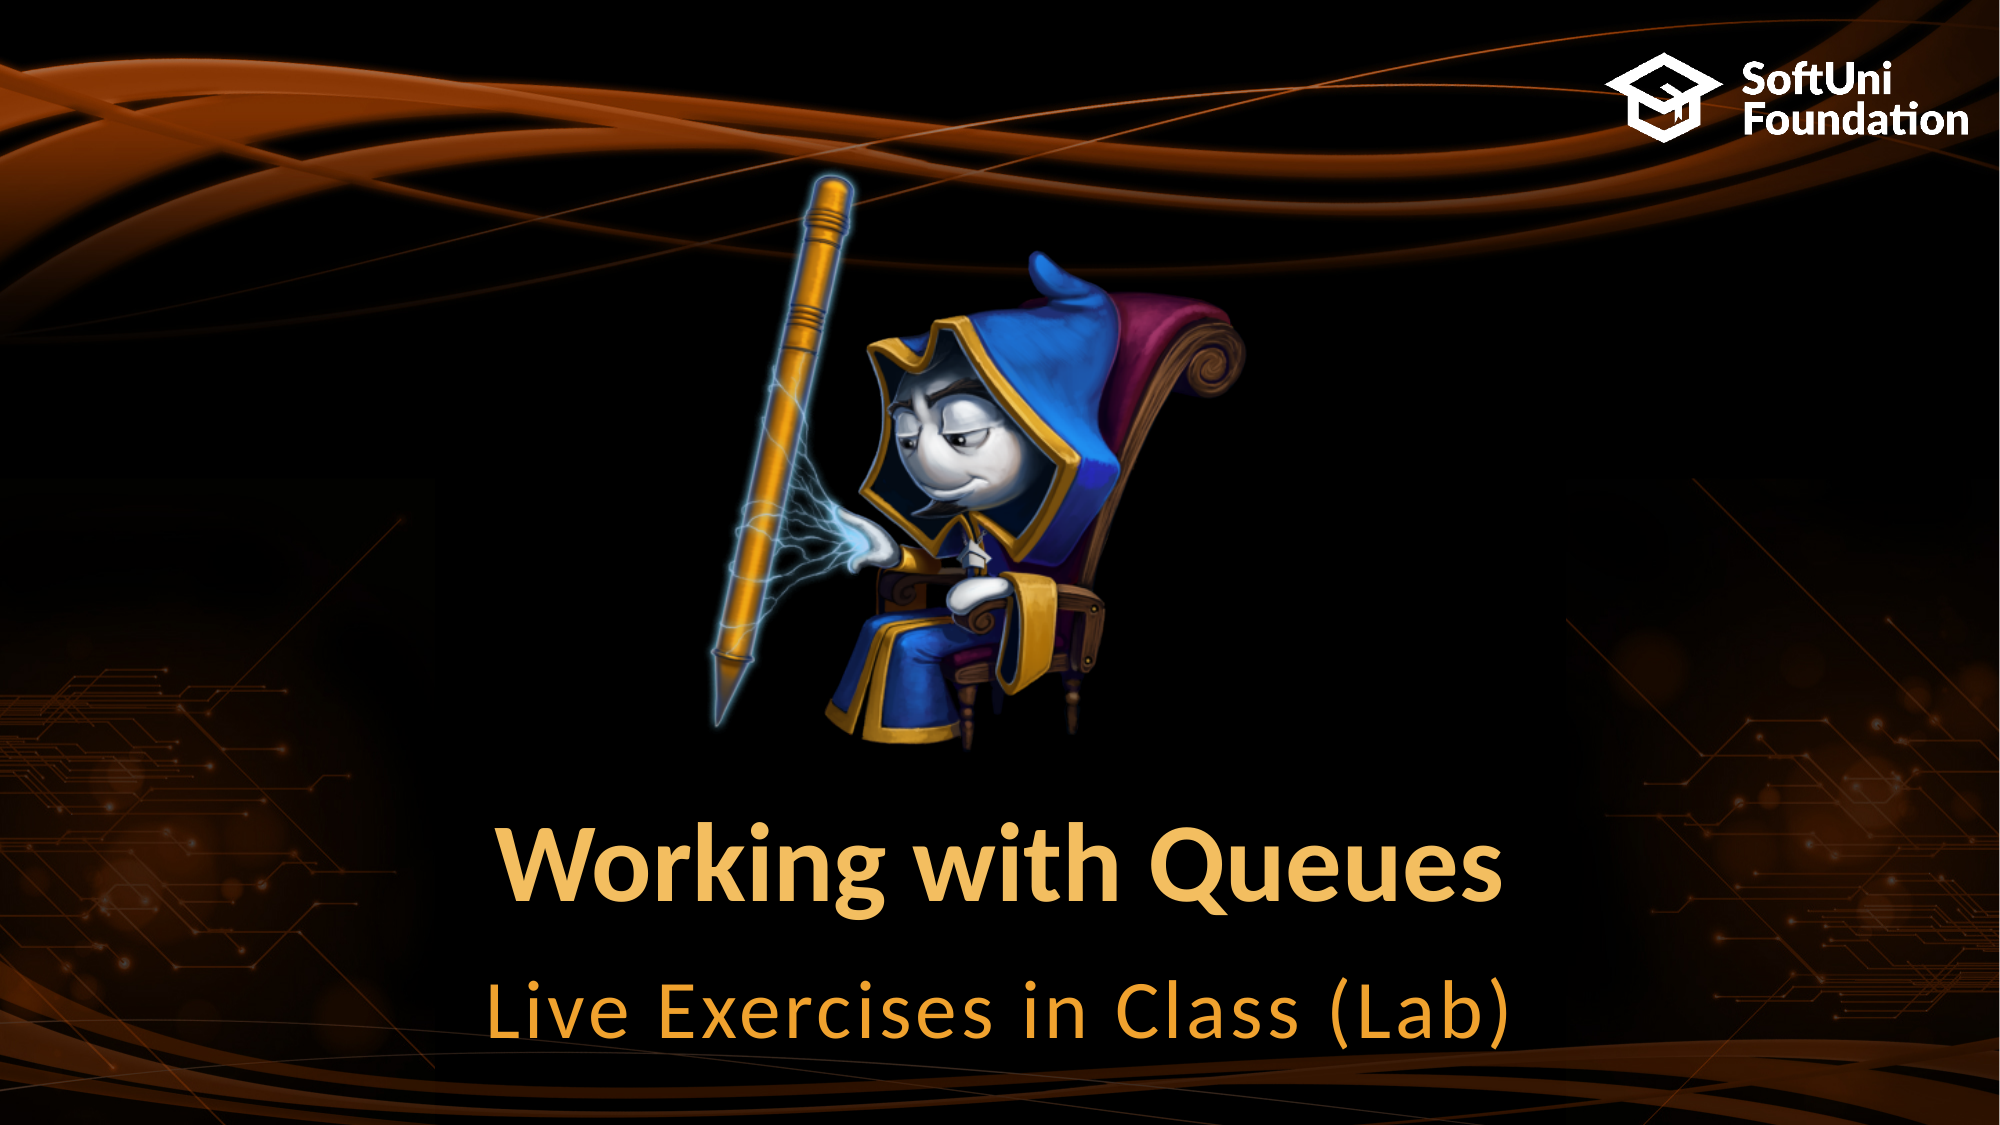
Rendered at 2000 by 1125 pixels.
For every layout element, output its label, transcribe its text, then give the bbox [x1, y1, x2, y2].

picture [0, 0, 2000, 1125]
title Working with Queues [149, 796, 1850, 932]
list Live Exercises in Class (Lab) [149, 944, 1850, 1063]
